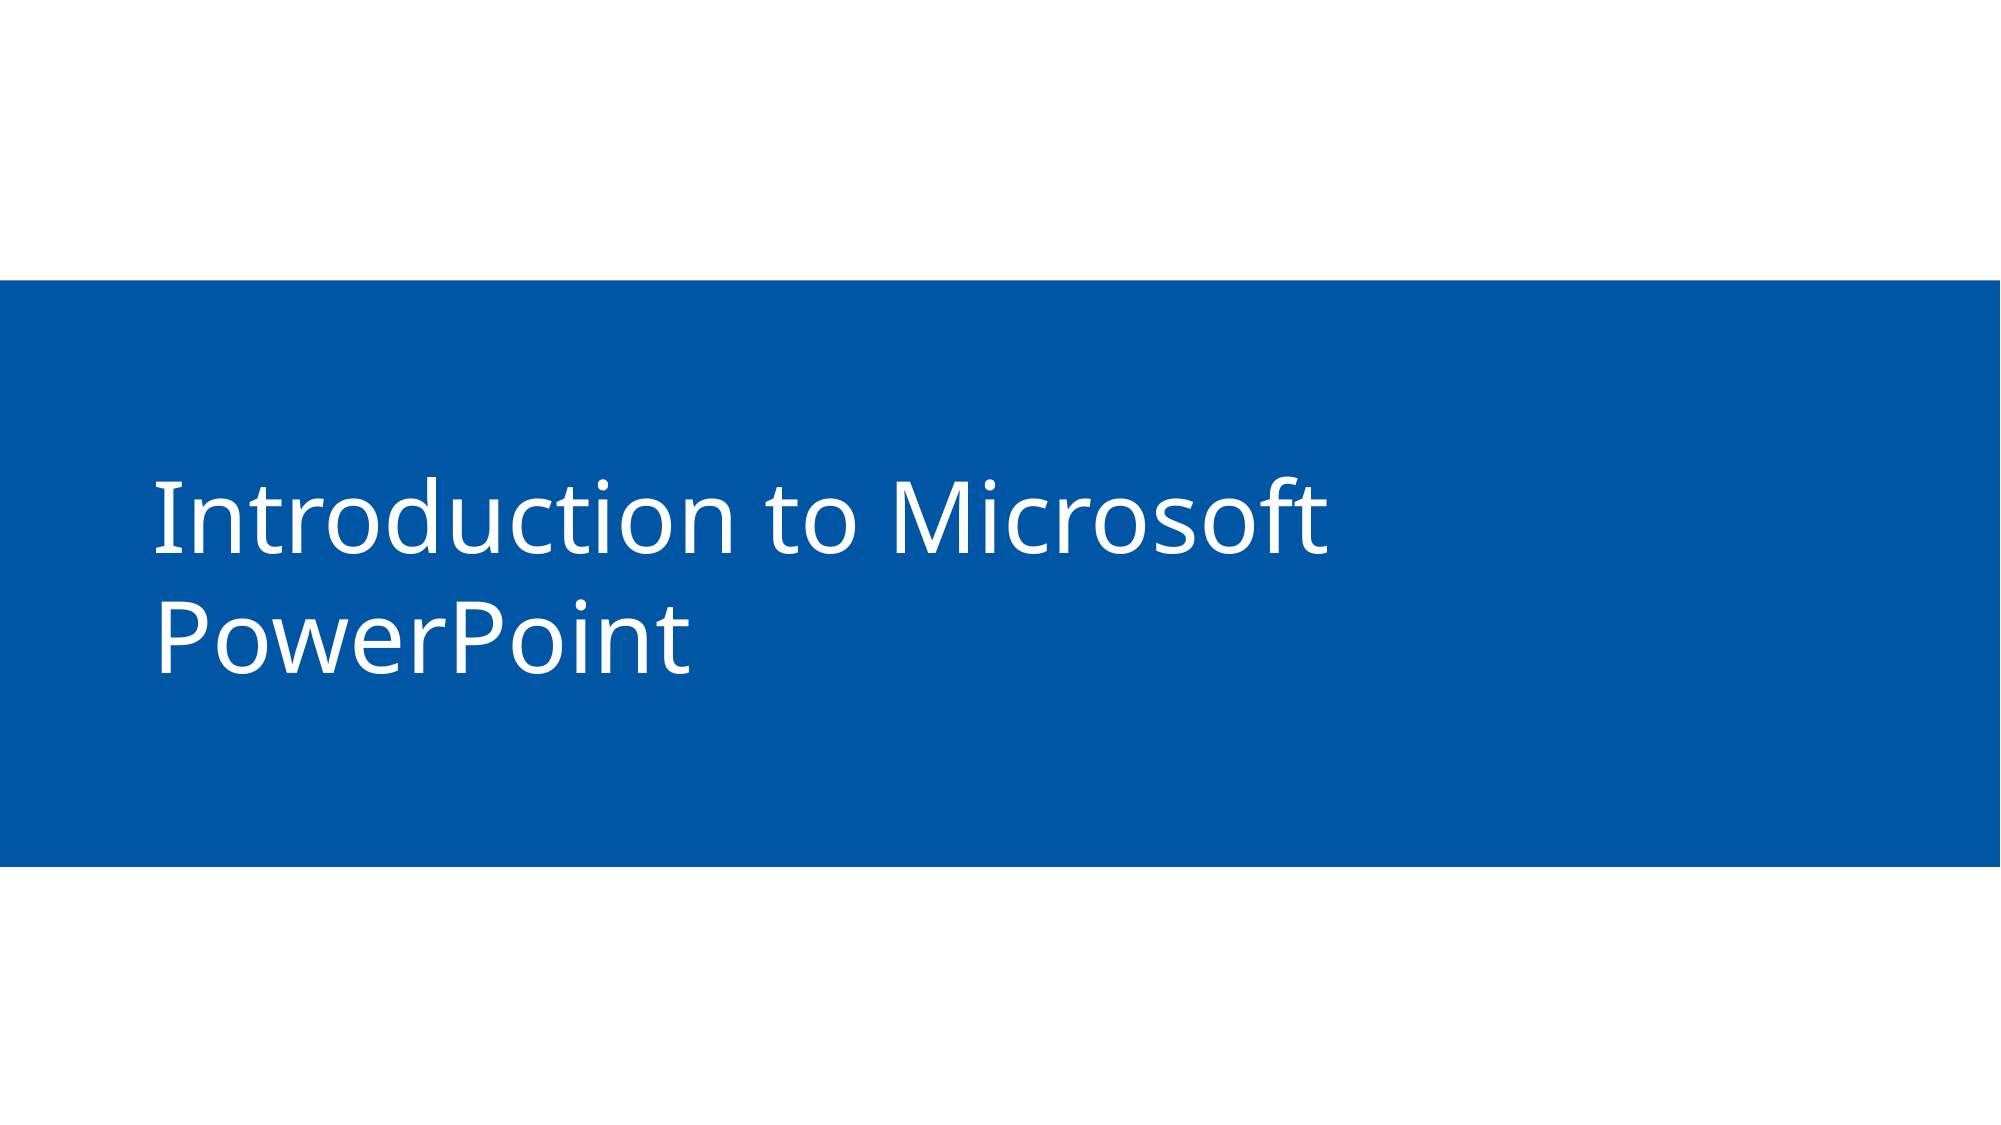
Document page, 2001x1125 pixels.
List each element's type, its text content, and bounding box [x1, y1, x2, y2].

title Introduction to Microsoft PowerPoint [137, 394, 1863, 753]
